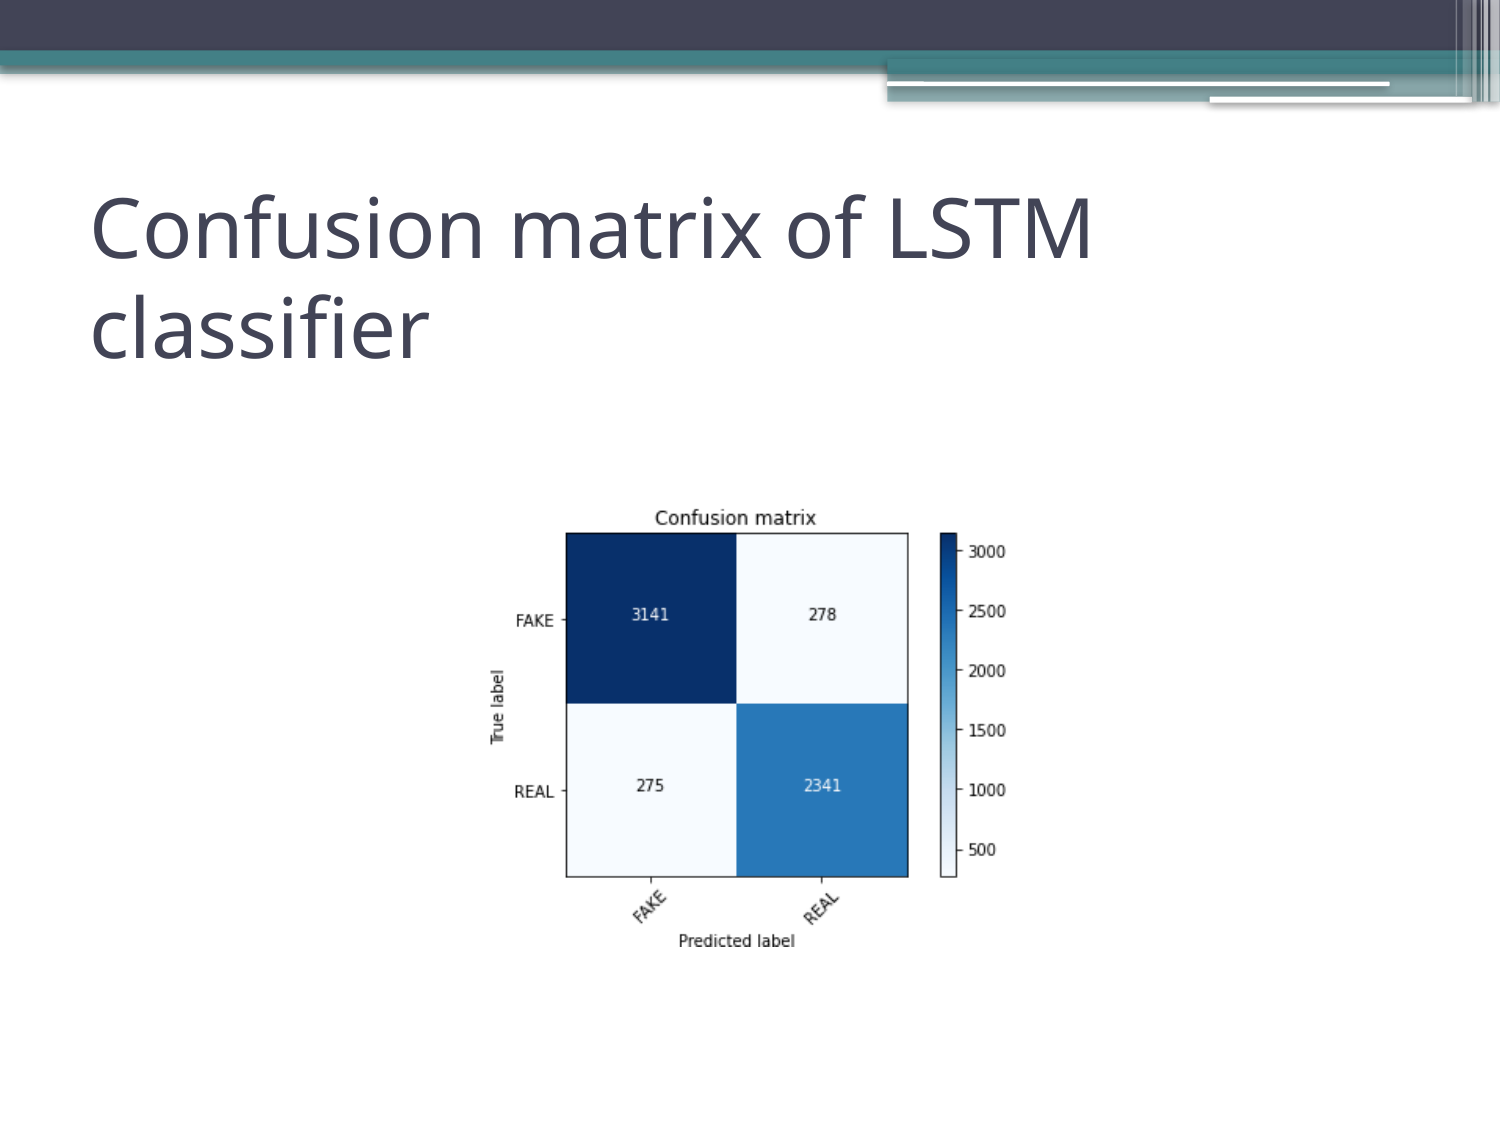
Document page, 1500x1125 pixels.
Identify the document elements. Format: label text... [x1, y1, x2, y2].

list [483, 500, 1017, 947]
title Confusion matrix of LSTM classifier [75, 187, 1425, 363]
